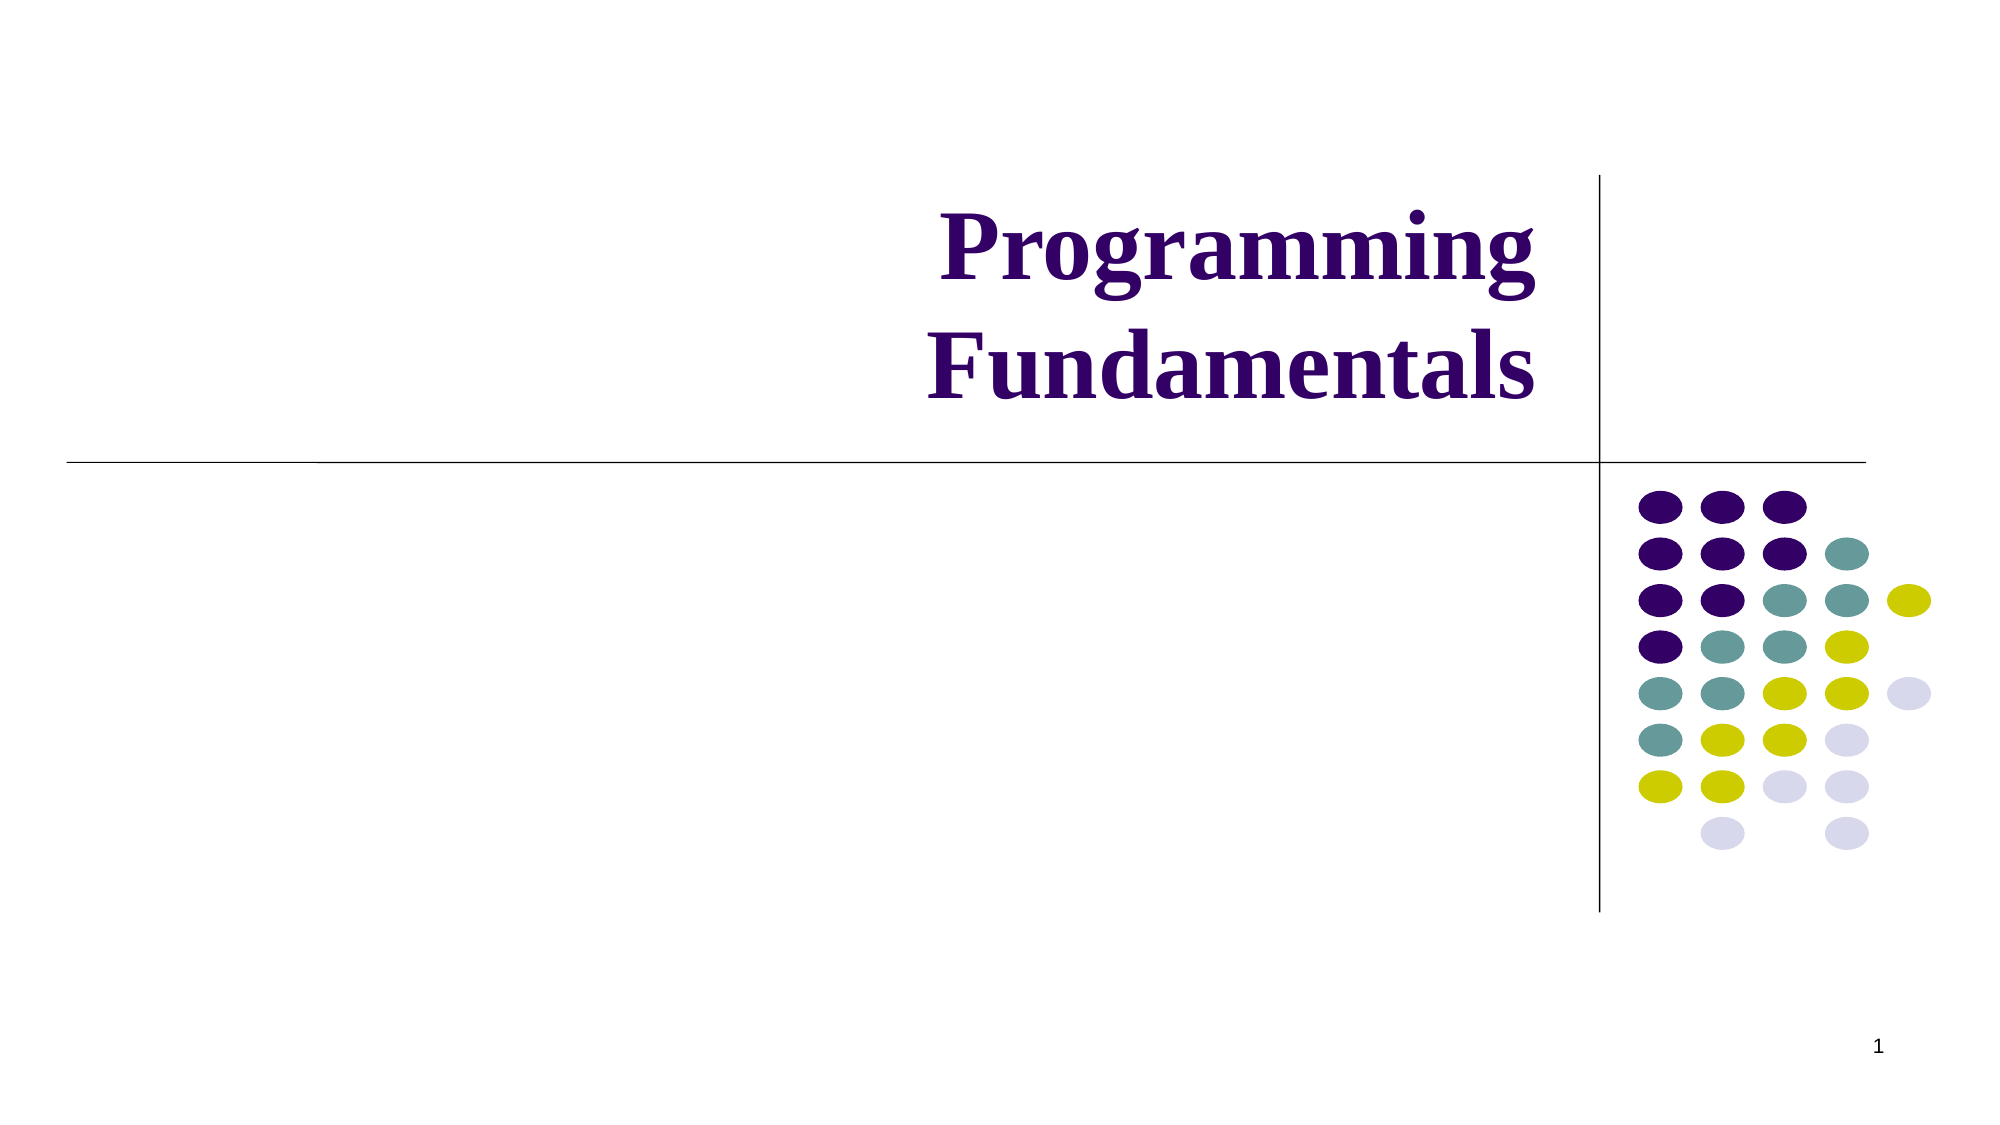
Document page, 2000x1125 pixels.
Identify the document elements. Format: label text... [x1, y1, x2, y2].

title Programming Fundamentals [68, 76, 1553, 427]
slide_number 1 [1432, 1024, 1900, 1101]
